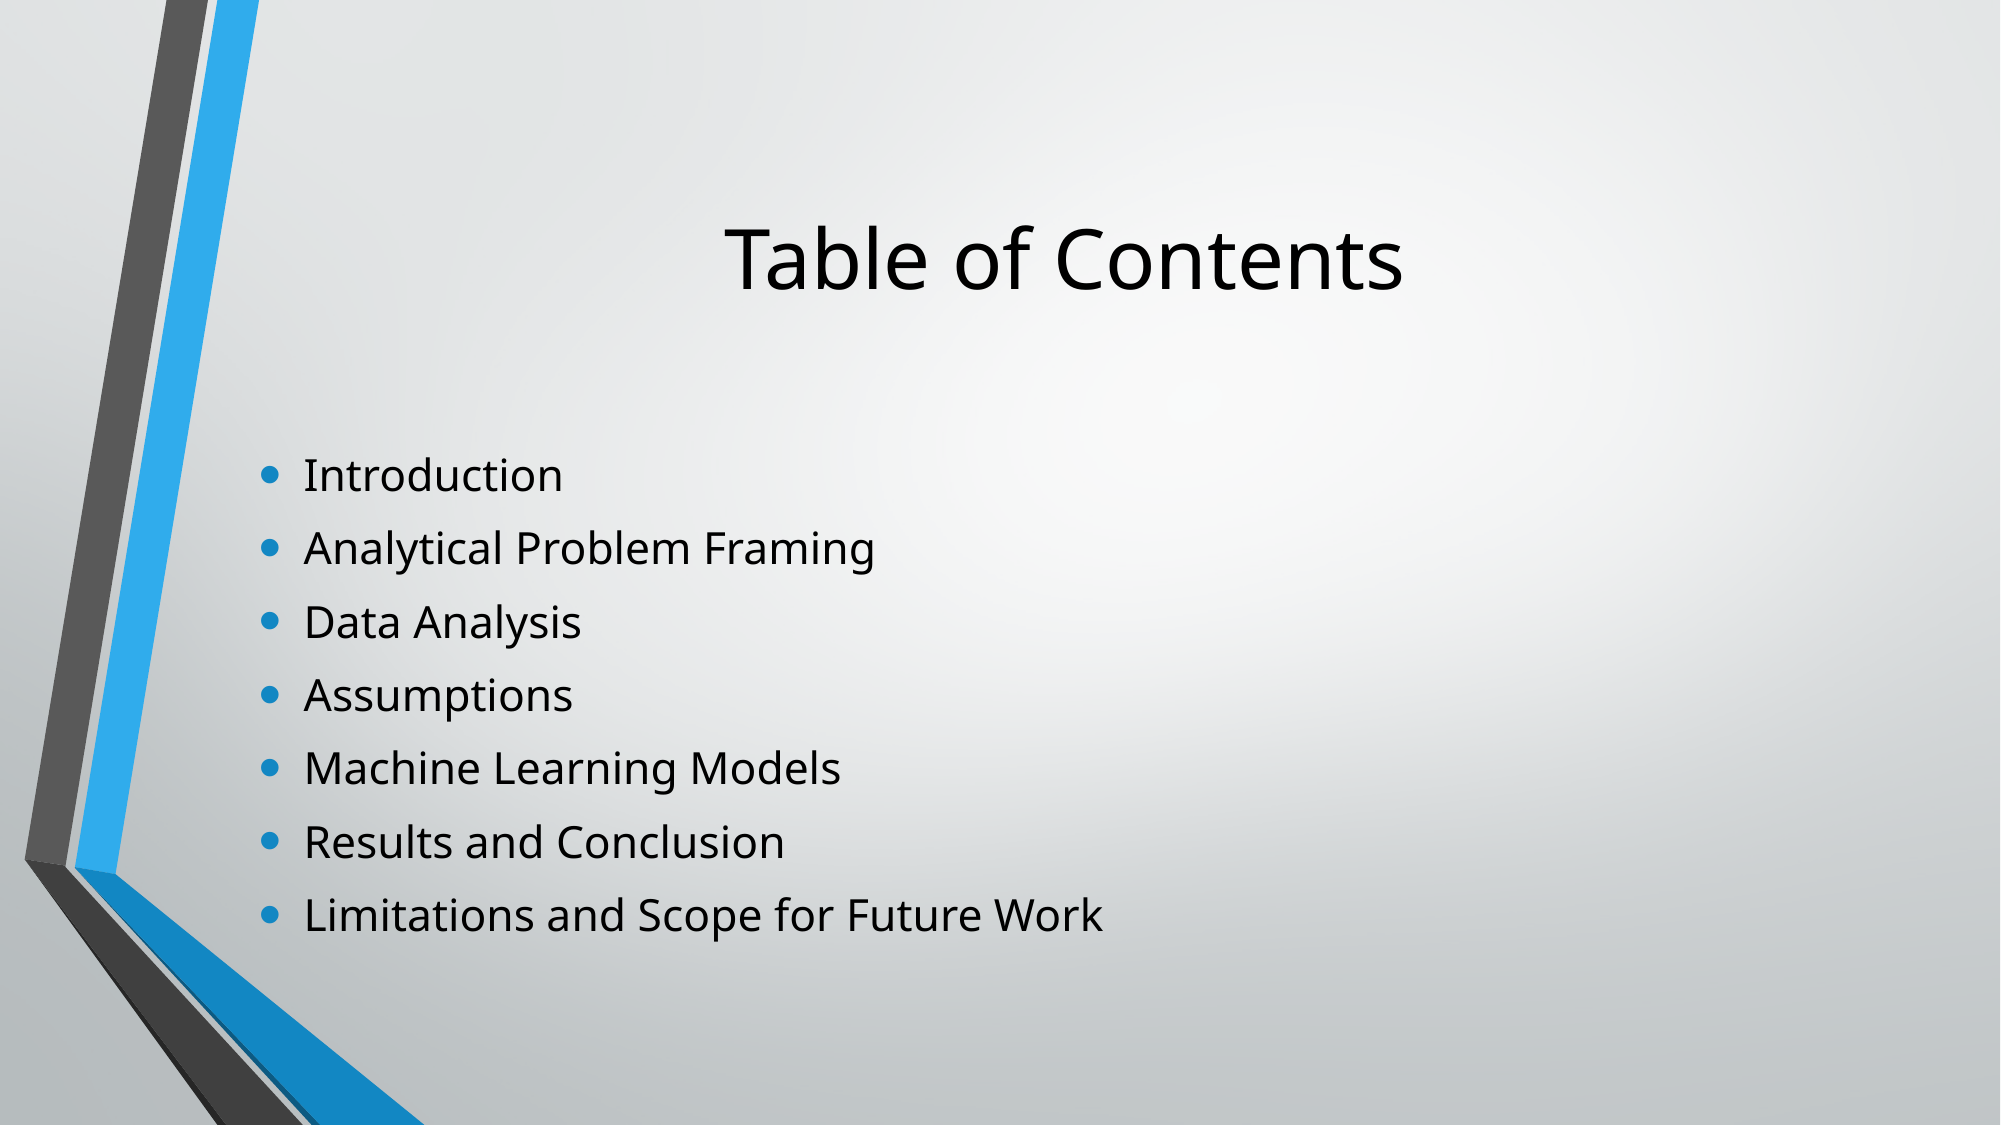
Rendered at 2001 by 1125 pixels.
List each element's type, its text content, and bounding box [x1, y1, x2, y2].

title Table of Contents [243, 112, 1887, 400]
list Introduction Analytical Problem Framing Data Analysis Assumptions Machine Learning Models Results and Conclusion Limitations and Scope for Future Work [243, 437, 1887, 950]
